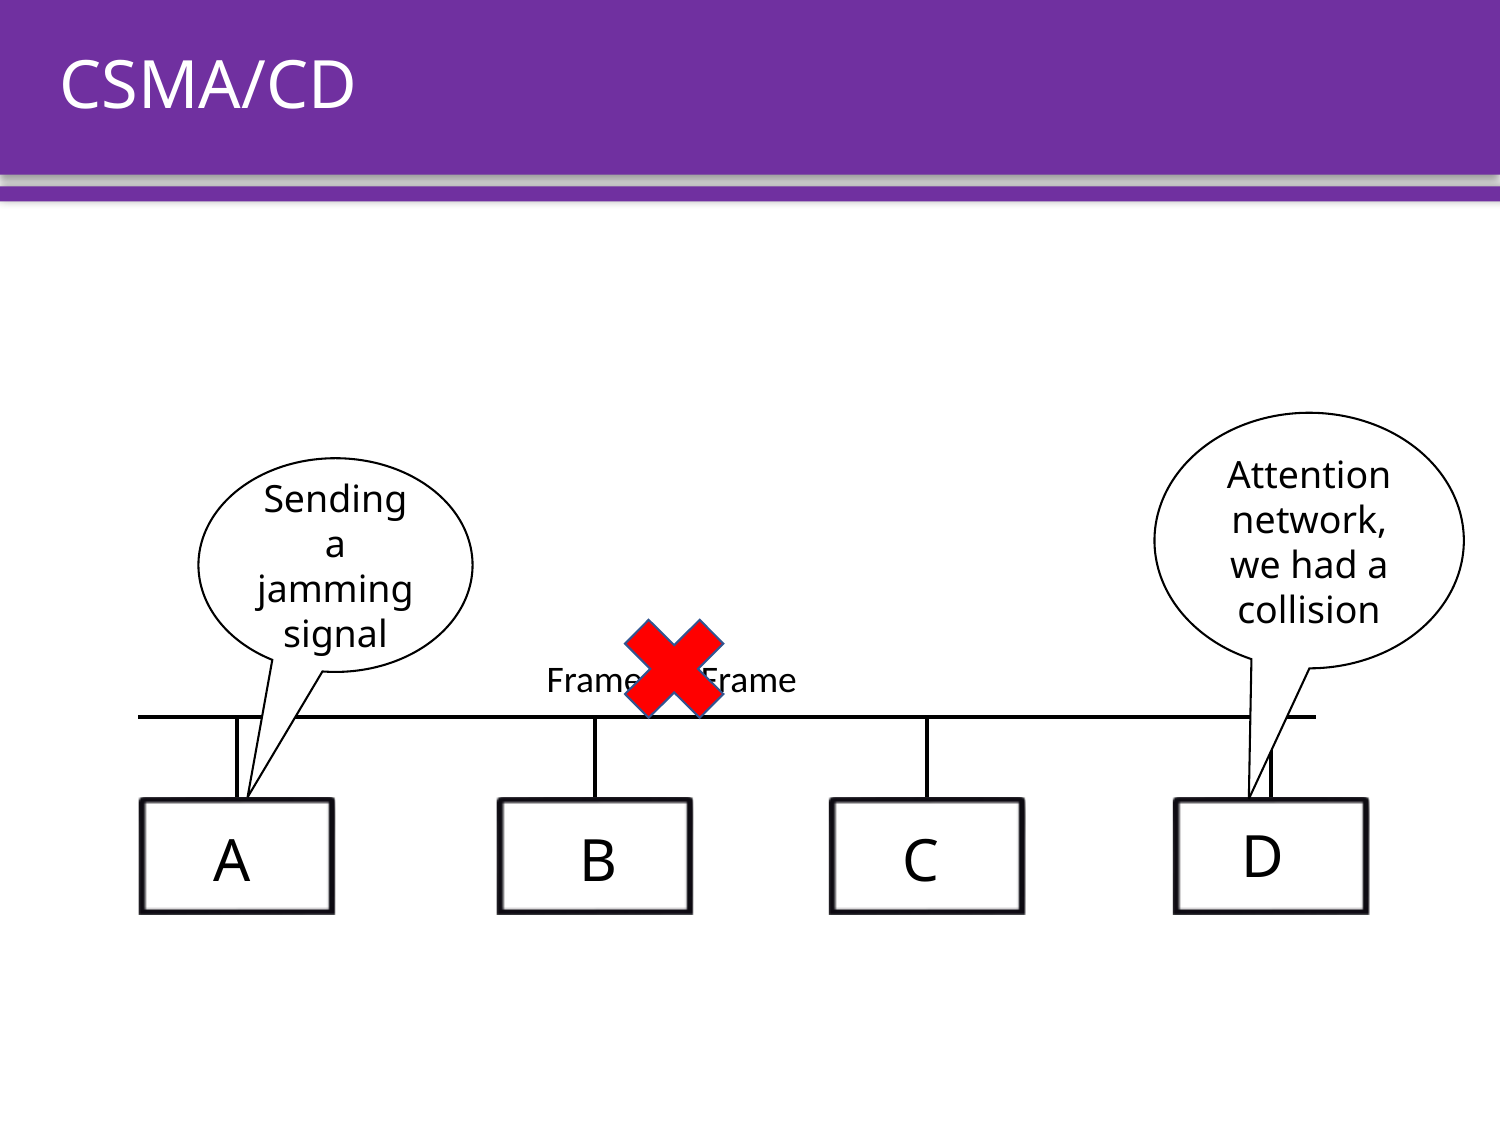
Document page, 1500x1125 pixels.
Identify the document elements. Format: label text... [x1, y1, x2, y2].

text_box [623, 618, 725, 717]
text_box Frame [701, 647, 827, 707]
title CSMA/CD [44, 0, 1464, 175]
text_box Frame [671, 695, 686, 707]
text_box Attention network, we had a collision [1153, 411, 1465, 717]
text_box Frame [661, 699, 673, 708]
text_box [138, 717, 1370, 915]
text_box Sending a jamming signal [197, 457, 474, 717]
text_box Frame [517, 648, 647, 708]
